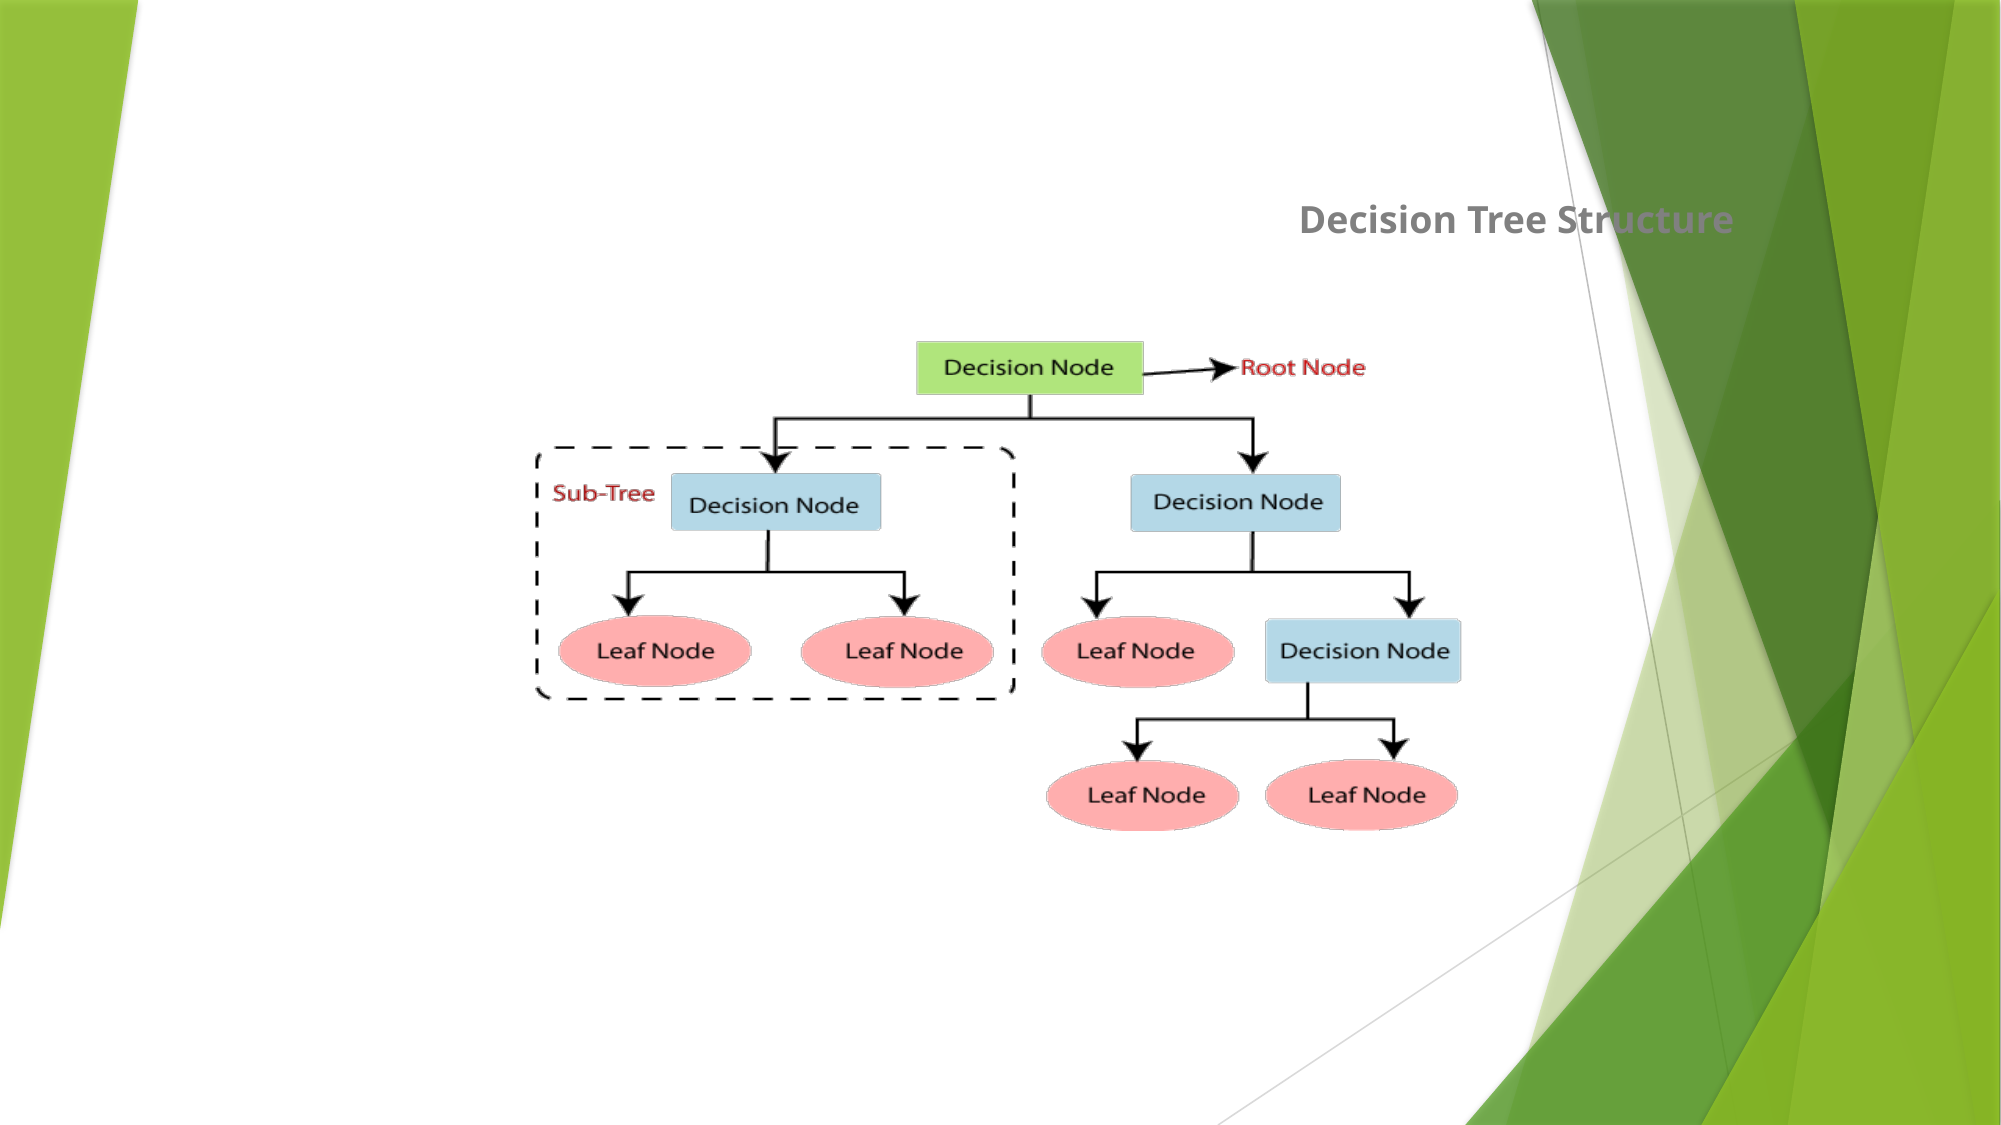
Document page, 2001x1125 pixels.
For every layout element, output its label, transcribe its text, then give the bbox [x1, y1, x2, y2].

subtitle Decision Tree Structure [249, 188, 1750, 863]
picture [530, 338, 1470, 832]
